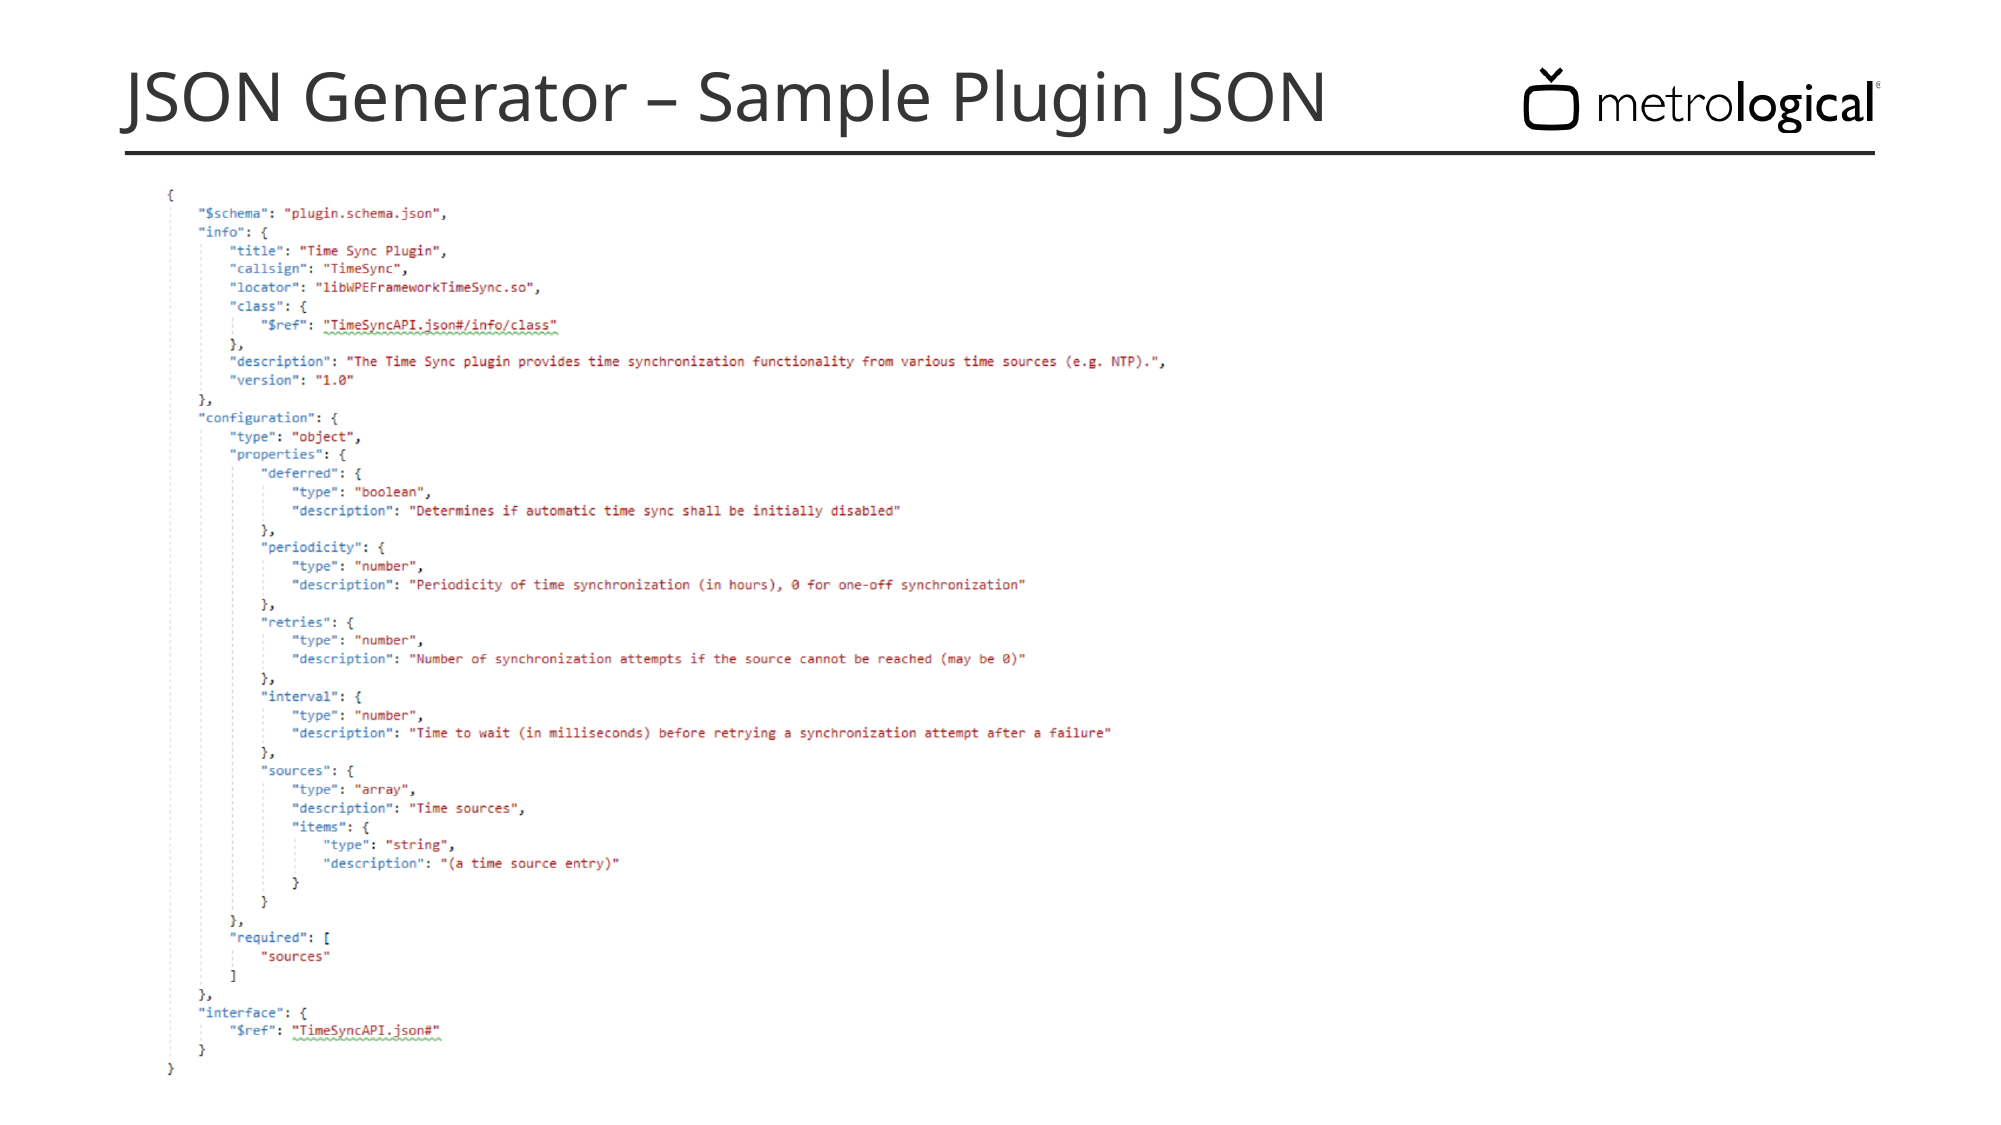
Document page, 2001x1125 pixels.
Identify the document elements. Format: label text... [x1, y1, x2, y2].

picture [157, 180, 1431, 1084]
title JSON Generator – Sample Plugin JSON [124, 49, 1381, 140]
